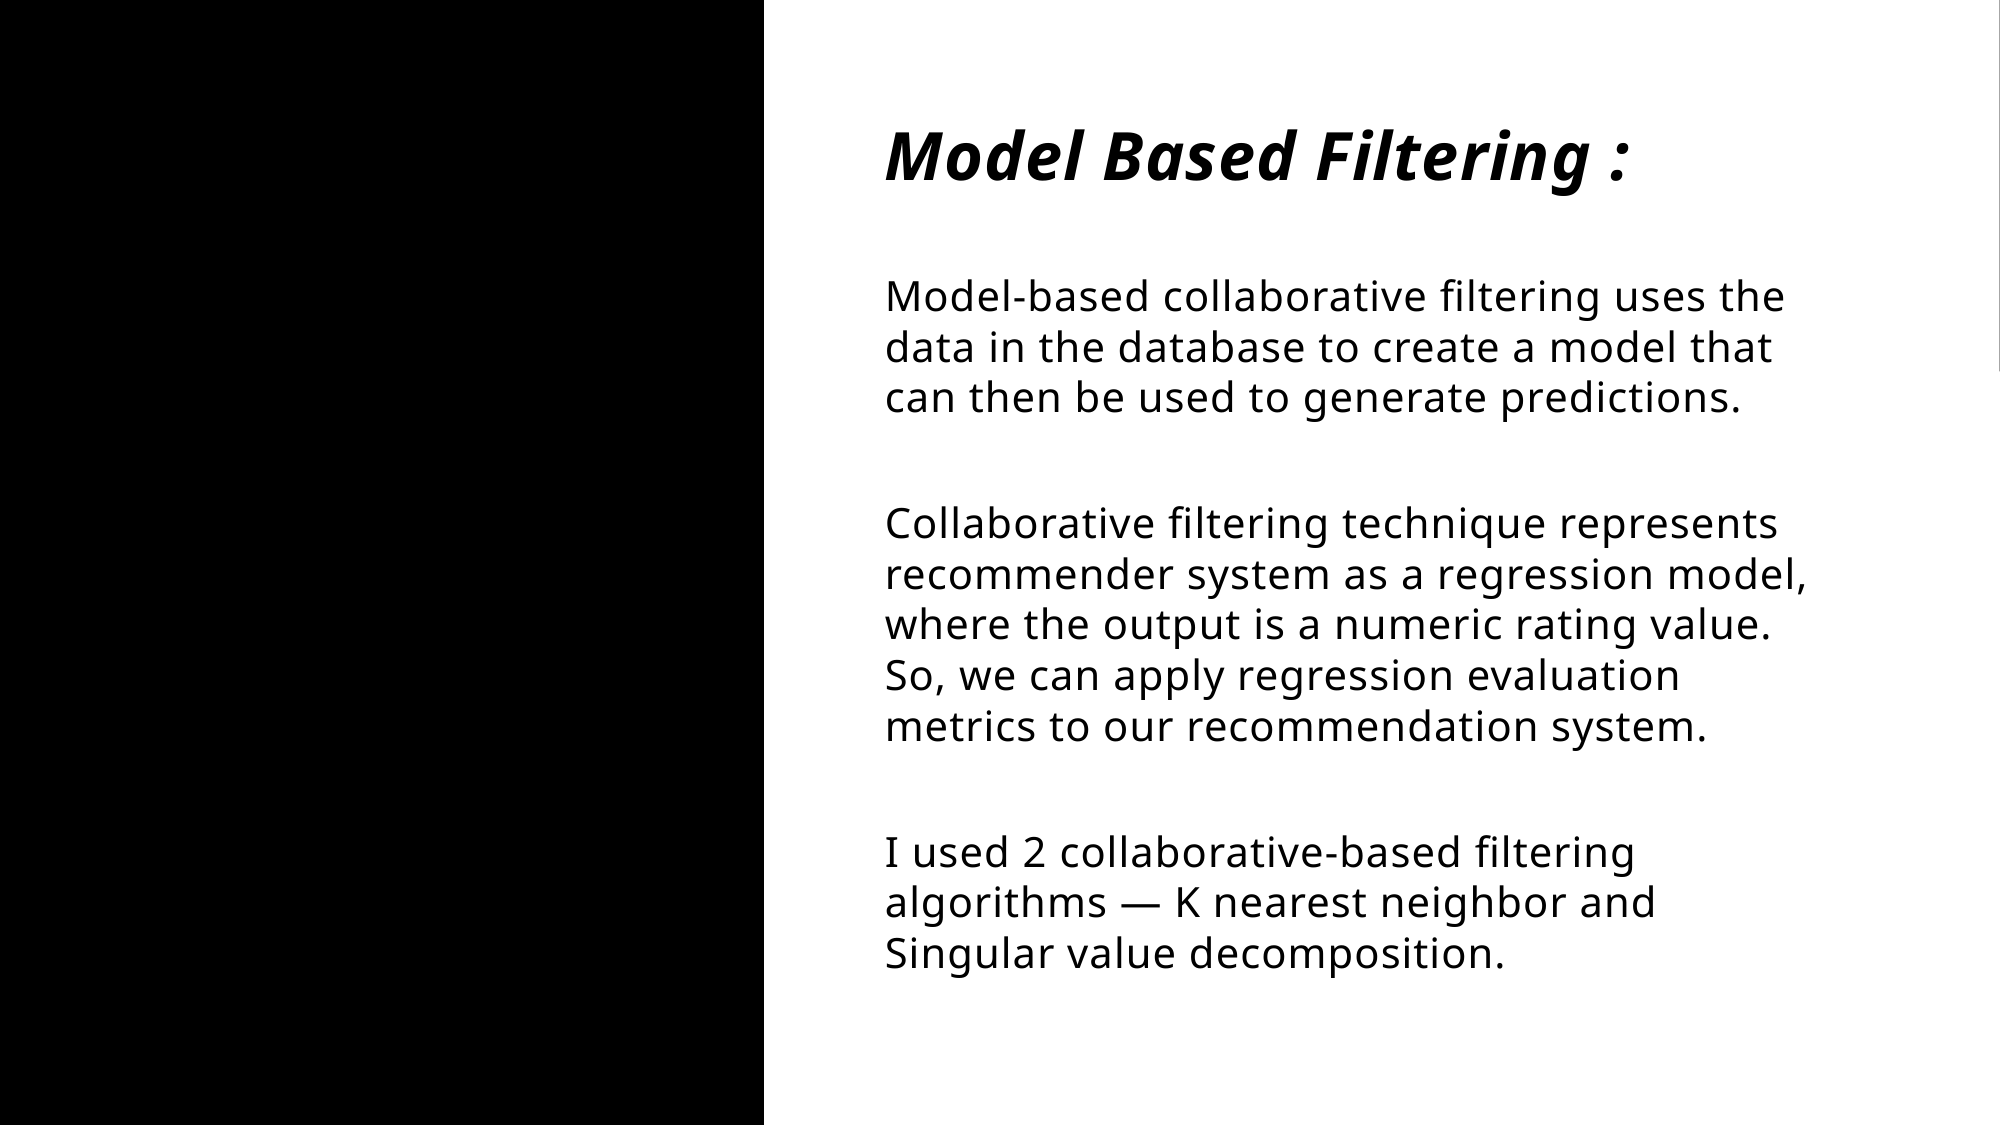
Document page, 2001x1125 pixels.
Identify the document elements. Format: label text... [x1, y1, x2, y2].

text_box [765, 0, 2000, 1125]
text_box [0, 0, 765, 1125]
text_box Model Based Filtering : Model-based collaborative filtering uses the data in the database to create a model that can then be used to generate predictions. Collaborative filtering technique represents recommender system as a regression model, where the output is a numeric rating value. So, we can apply regression evaluation metrics to our recommendation system. I used 2 collaborative-based filtering algorithms — K nearest neighbor and Singular value decomposition. [869, 105, 1842, 1020]
